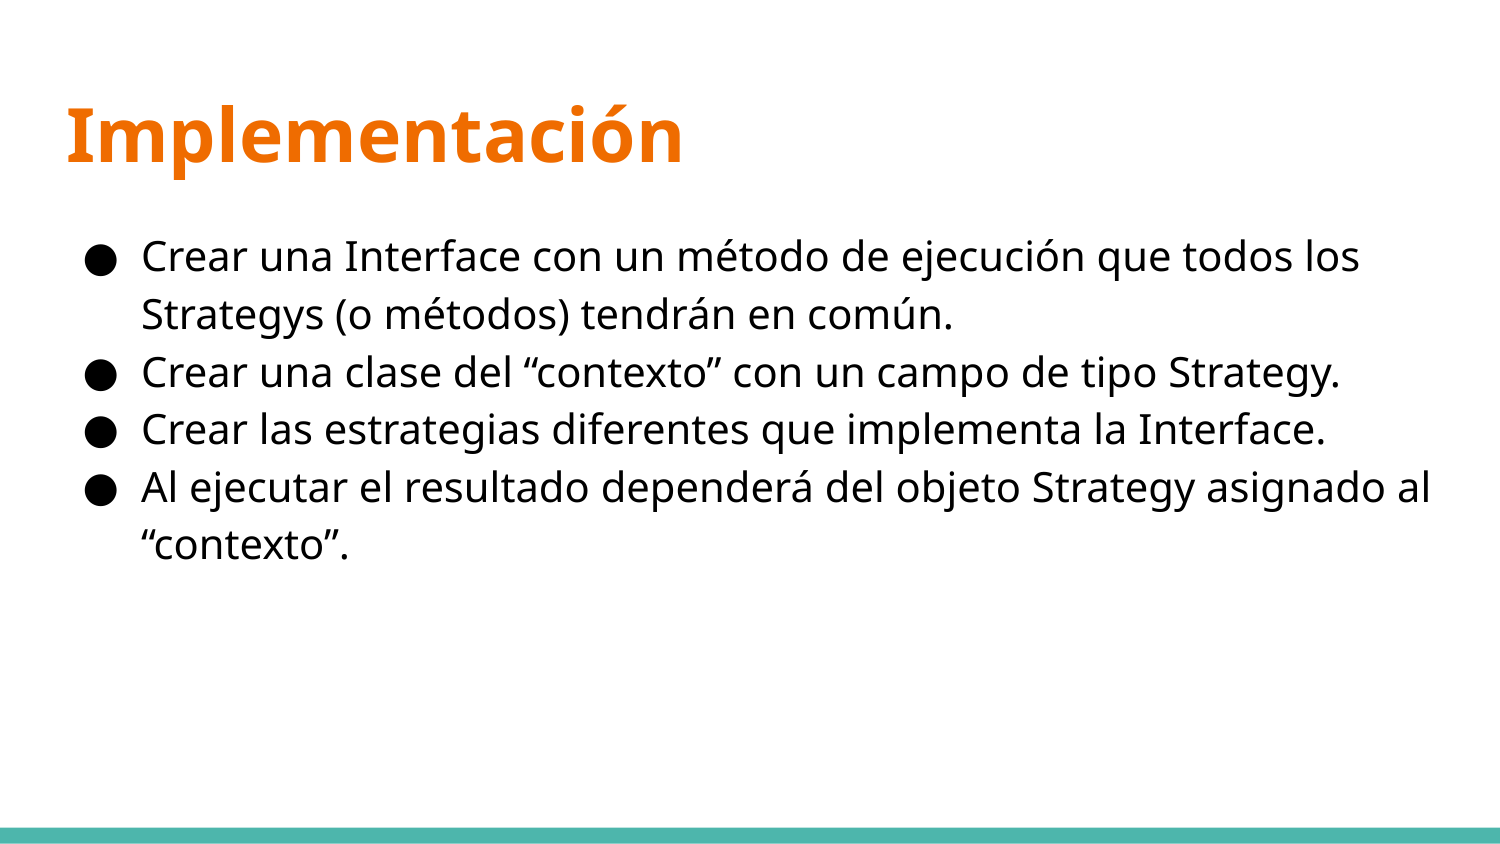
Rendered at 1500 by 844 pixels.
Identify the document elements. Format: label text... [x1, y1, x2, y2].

list Crear una Interface con un método de ejecución que todos los Strategys (o métodos) tendrán en común. Crear una clase del “contexto” con un campo de tipo Strategy. Crear las estrategias diferentes que implementa la Interface. Al ejecutar el resultado dependerá del objeto Strategy asignado al “contexto”. [51, 207, 1449, 750]
title Implementación [51, 72, 1449, 189]
